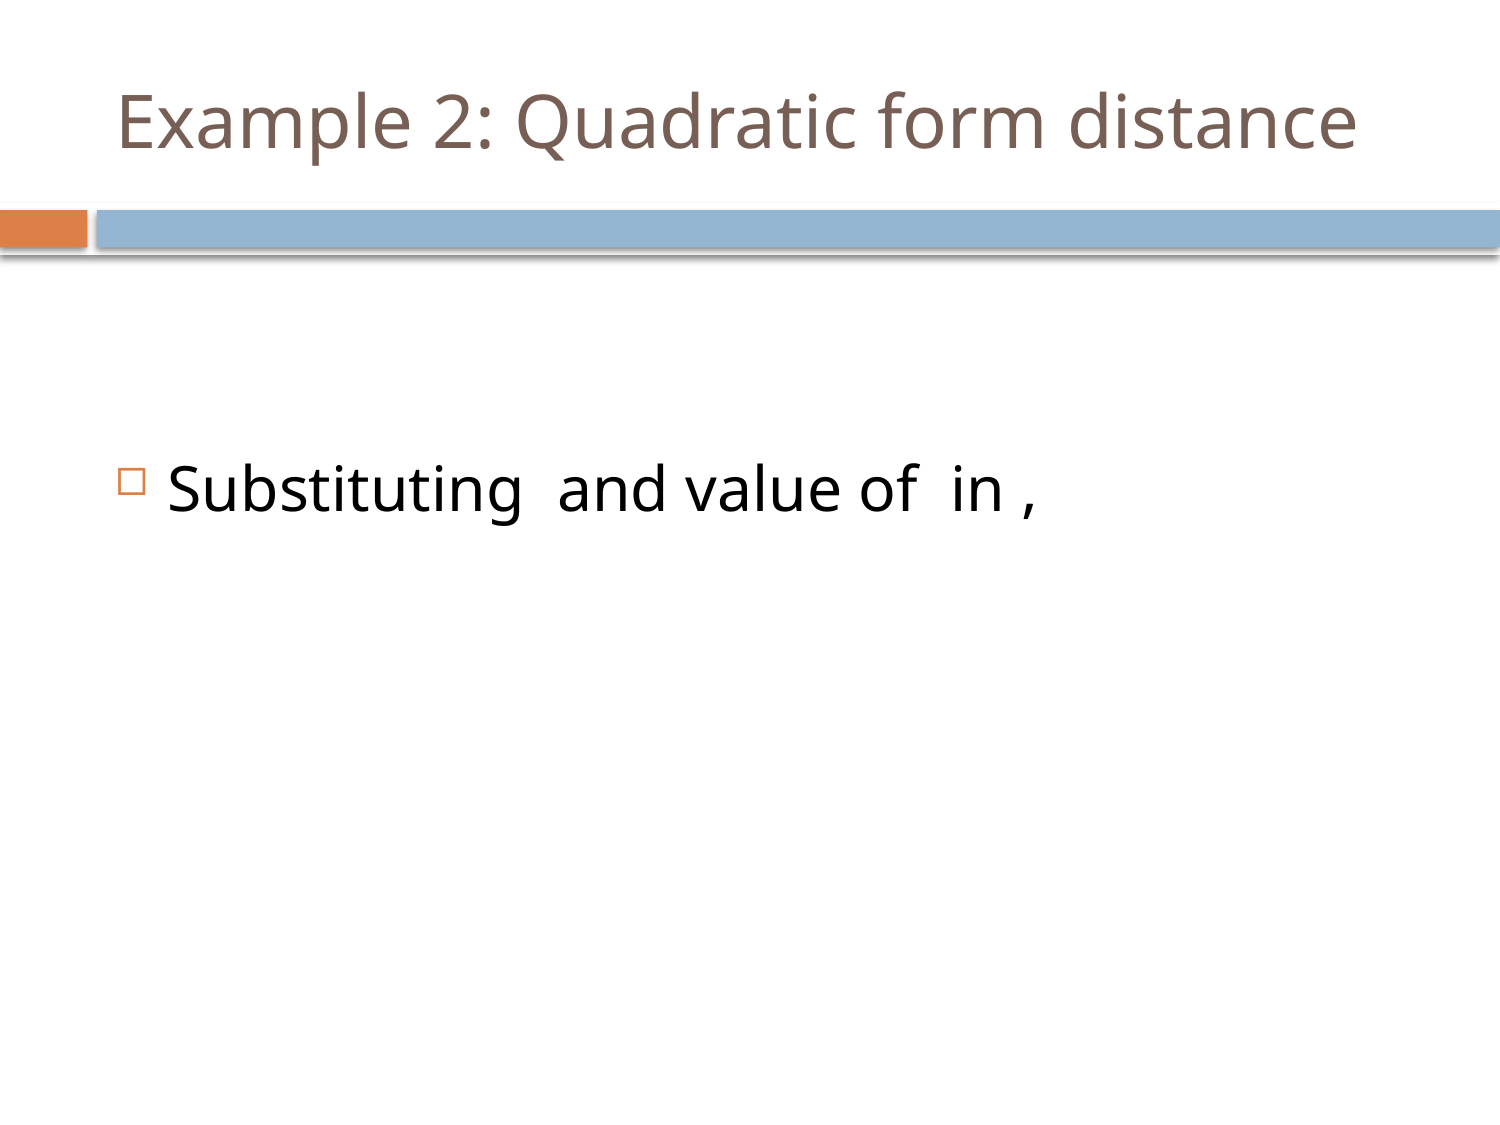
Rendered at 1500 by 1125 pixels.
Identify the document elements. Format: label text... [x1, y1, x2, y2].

title Example 2: Quadratic form distance [100, 37, 1438, 200]
